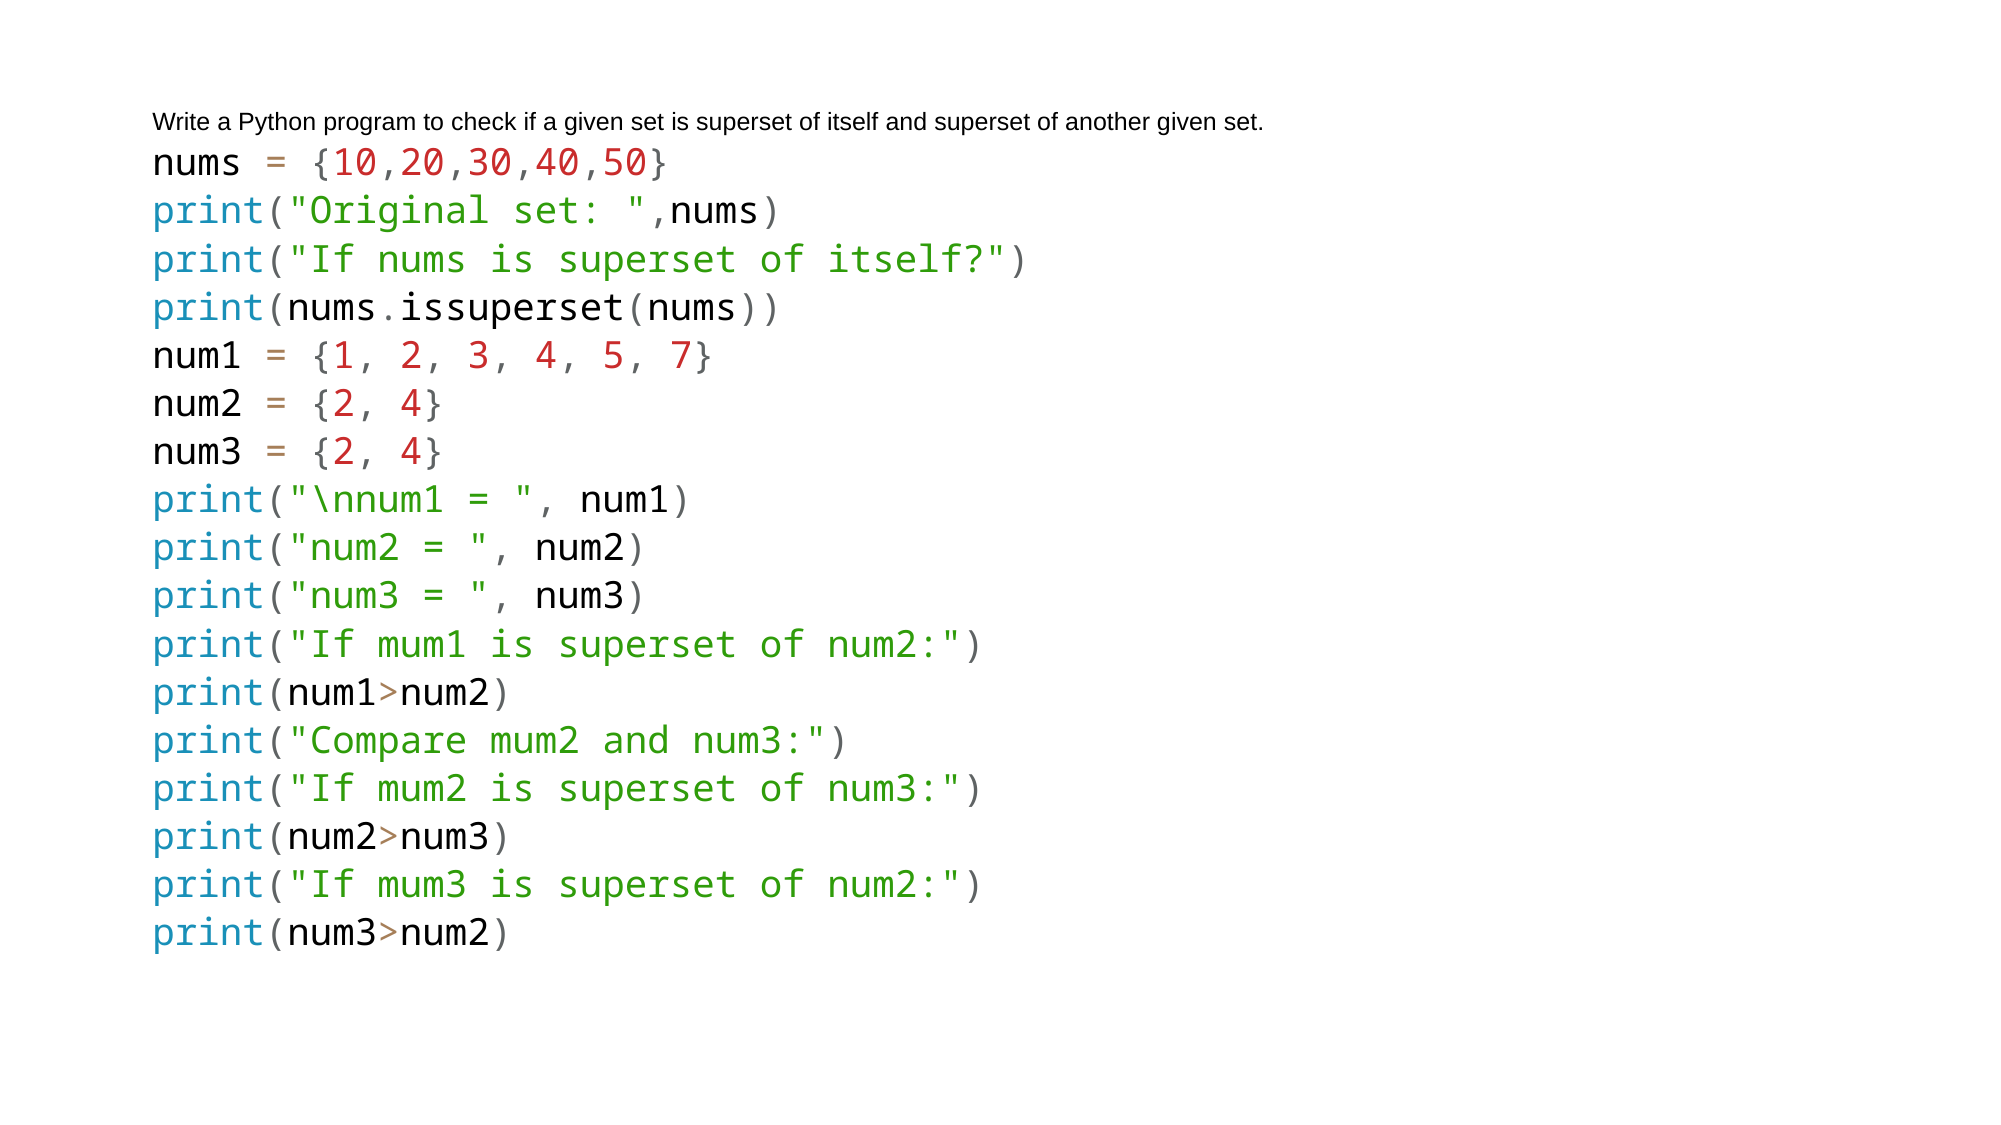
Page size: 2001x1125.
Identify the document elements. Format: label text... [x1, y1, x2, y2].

list Write a Python program to check if a given set is superset of itself and superset of another given set. nums = {10,20,30,40,50} print("Original set: ",nums) print("If nums is superset of itself?") print(nums.issuperset(nums)) num1 = {1, 2, 3, 4, 5, 7} num2 = {2, 4} num3 = {2, 4} print("\nnum1 = ", num1) print("num2 = ", num2) print("num3 = ", num3) print("If mum1 is superset of num2:") print(num1>num2) print("Compare mum2 and num3:") print("If mum2 is superset of num3:") print(num2>num3) print("If mum3 is superset of num2:") print(num3>num2) [137, 95, 1863, 1014]
